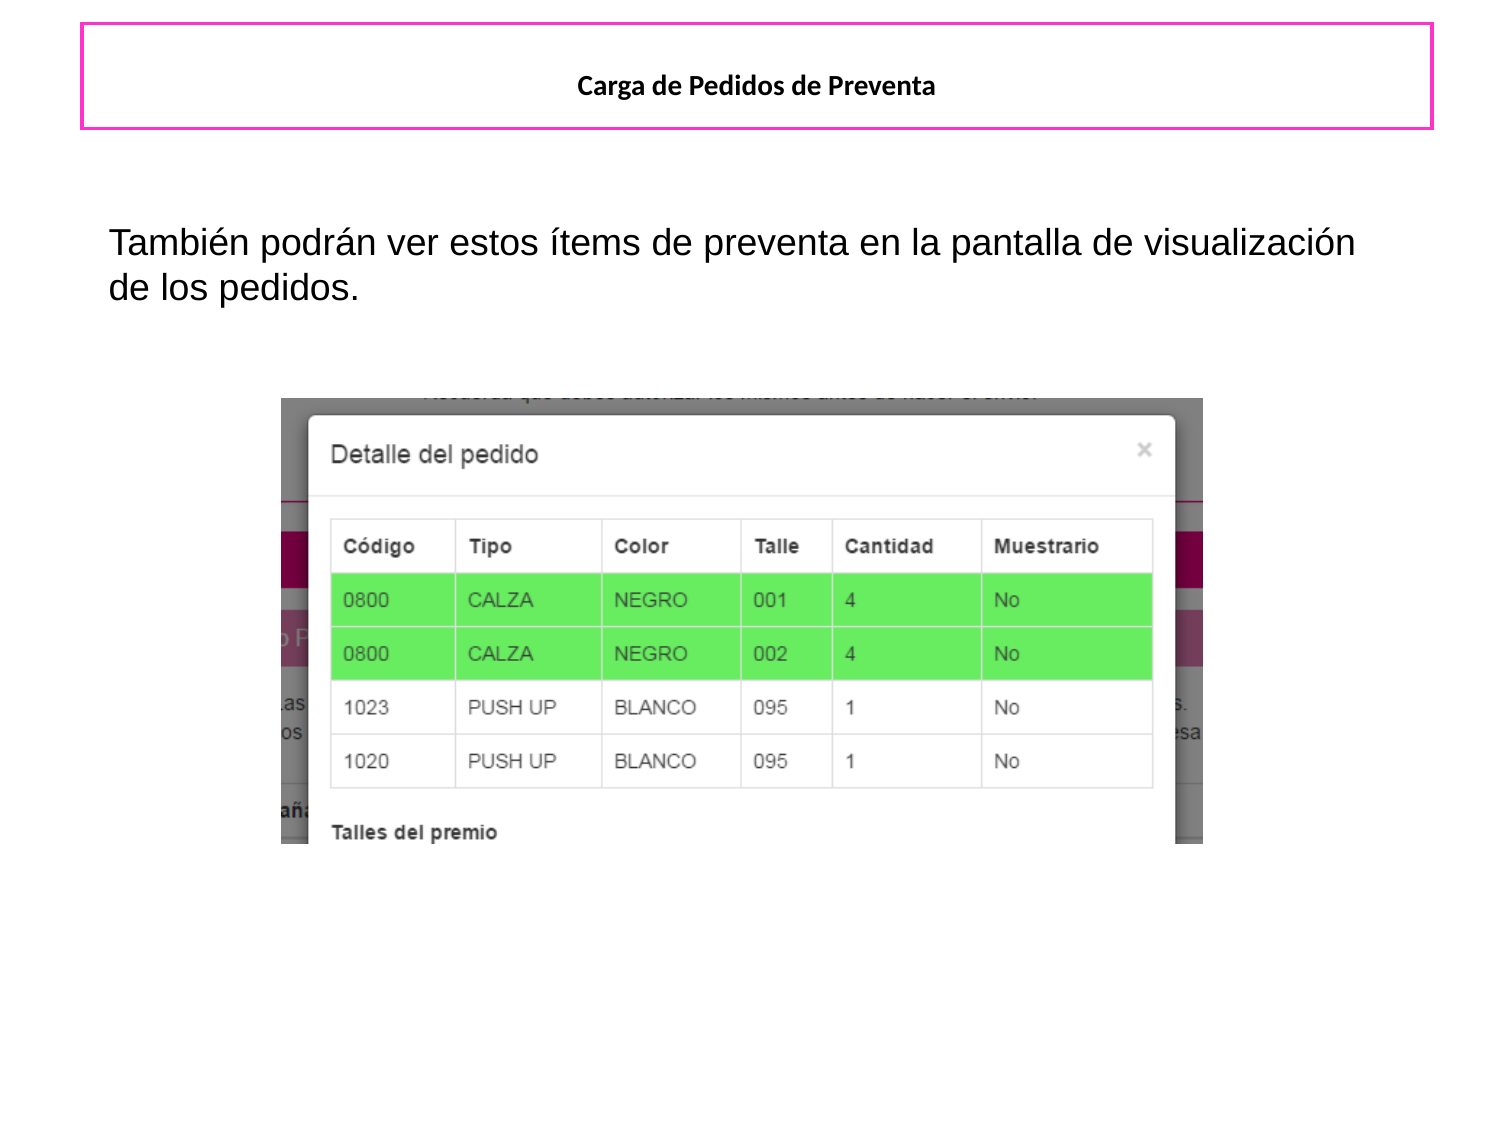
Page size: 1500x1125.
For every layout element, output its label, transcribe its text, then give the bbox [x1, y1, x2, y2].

picture [280, 398, 1203, 844]
title Carga de Pedidos de Preventa [81, 23, 1433, 130]
text_box También podrán ver estos ítems de preventa en la pantalla de visualización de los pedidos. [93, 210, 1395, 406]
